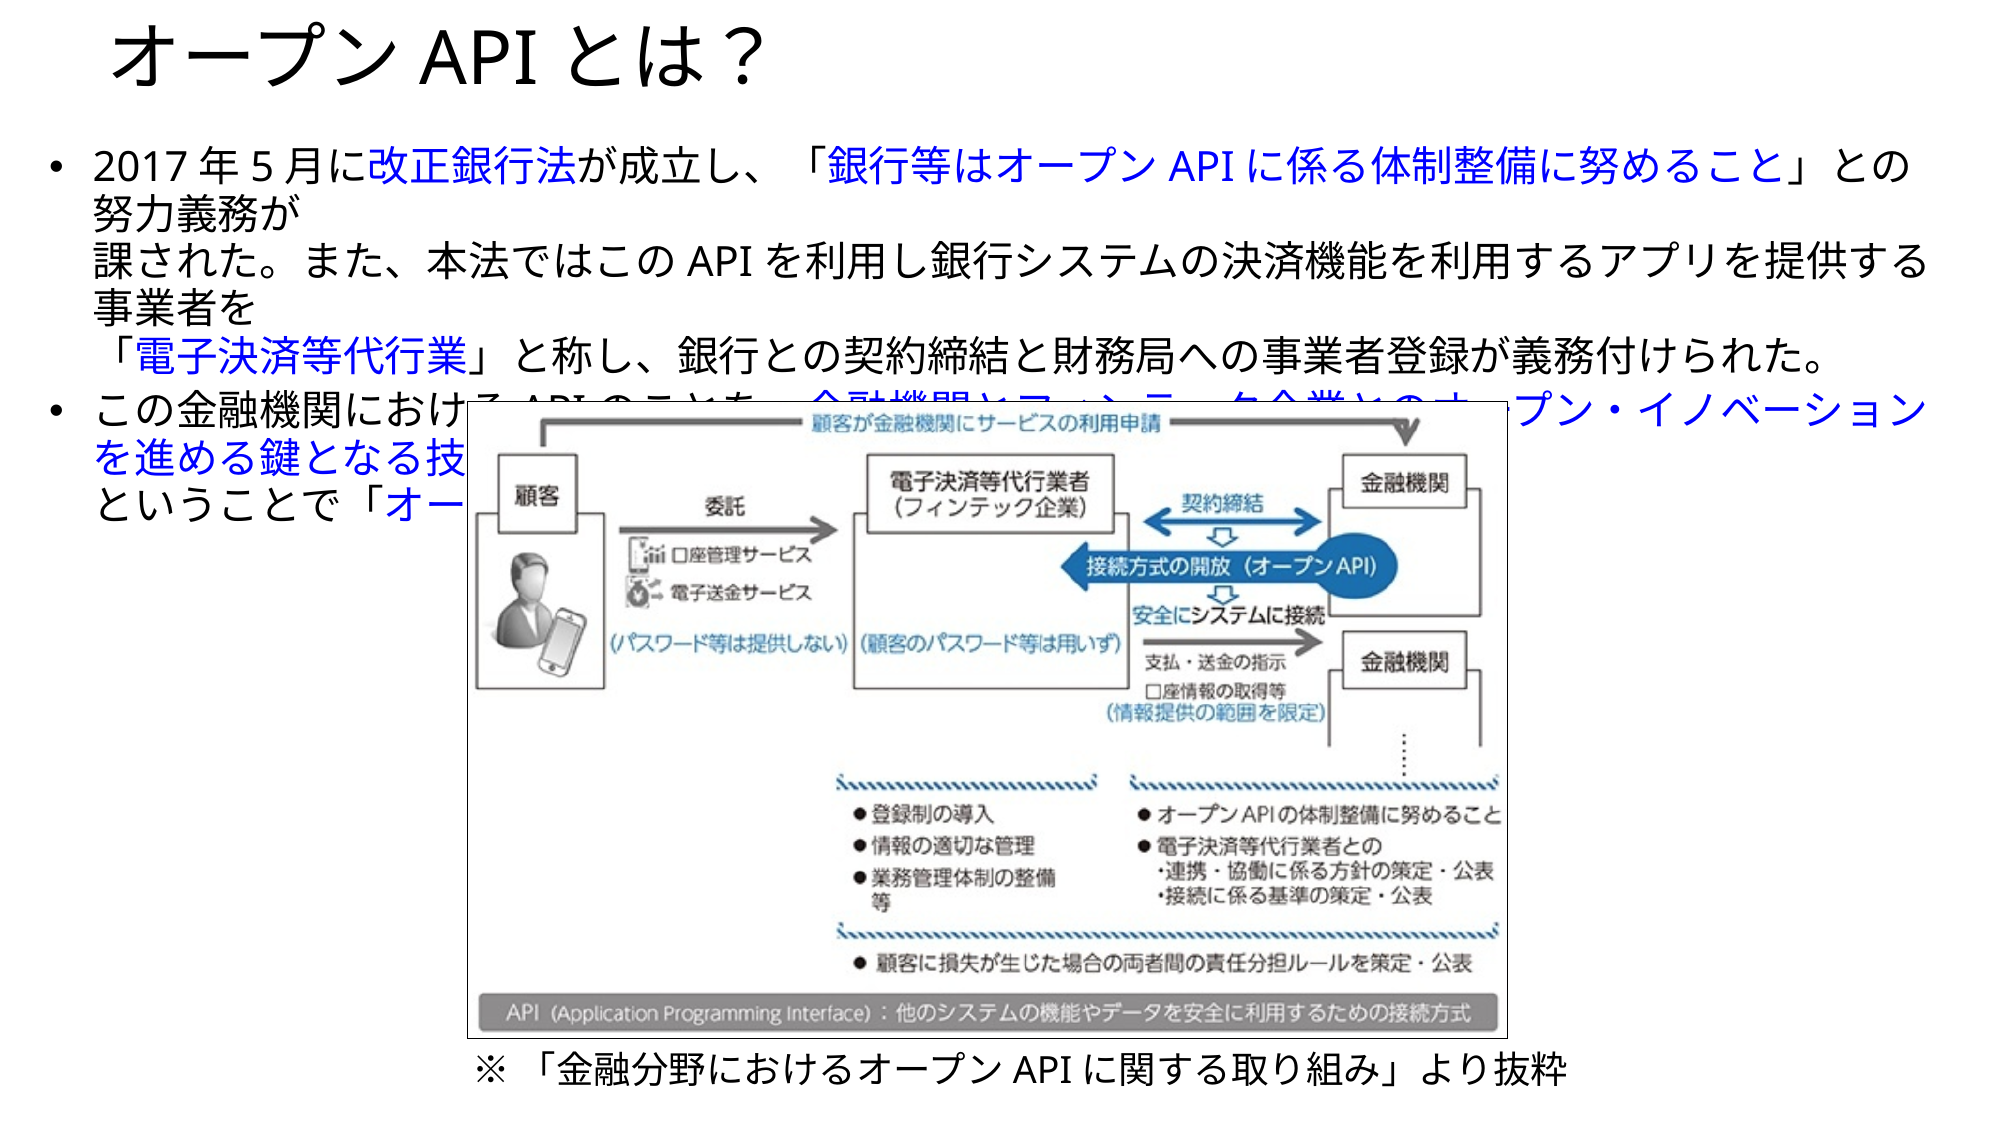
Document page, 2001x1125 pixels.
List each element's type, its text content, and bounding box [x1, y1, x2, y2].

picture [467, 401, 1508, 1039]
text_box 2017年5月に改正銀行法が成立し、「銀行等はオープンAPIに係る体制整備に努めること」との努力義務が 課された。また、本法ではこのAPIを利用し銀行システムの決済機能を利用するアプリを提供する事業者を 「電子決済等代行業」と称し、銀行との契約締結と財務局への事業者登録が義務付けられた。 この金融機関におけるAPIのことを、金融機関とフィンテック企業とのオープン・イノベーションを進める鍵となる技術 ということで「オープンAPI」とよばれている。 [32, 136, 1966, 402]
text_box ※「金融分野におけるオープンAPIに関する取り組み」より抜粋 [457, 1038, 1583, 1099]
text_box オープンAPIとは？ [91, 0, 1884, 122]
